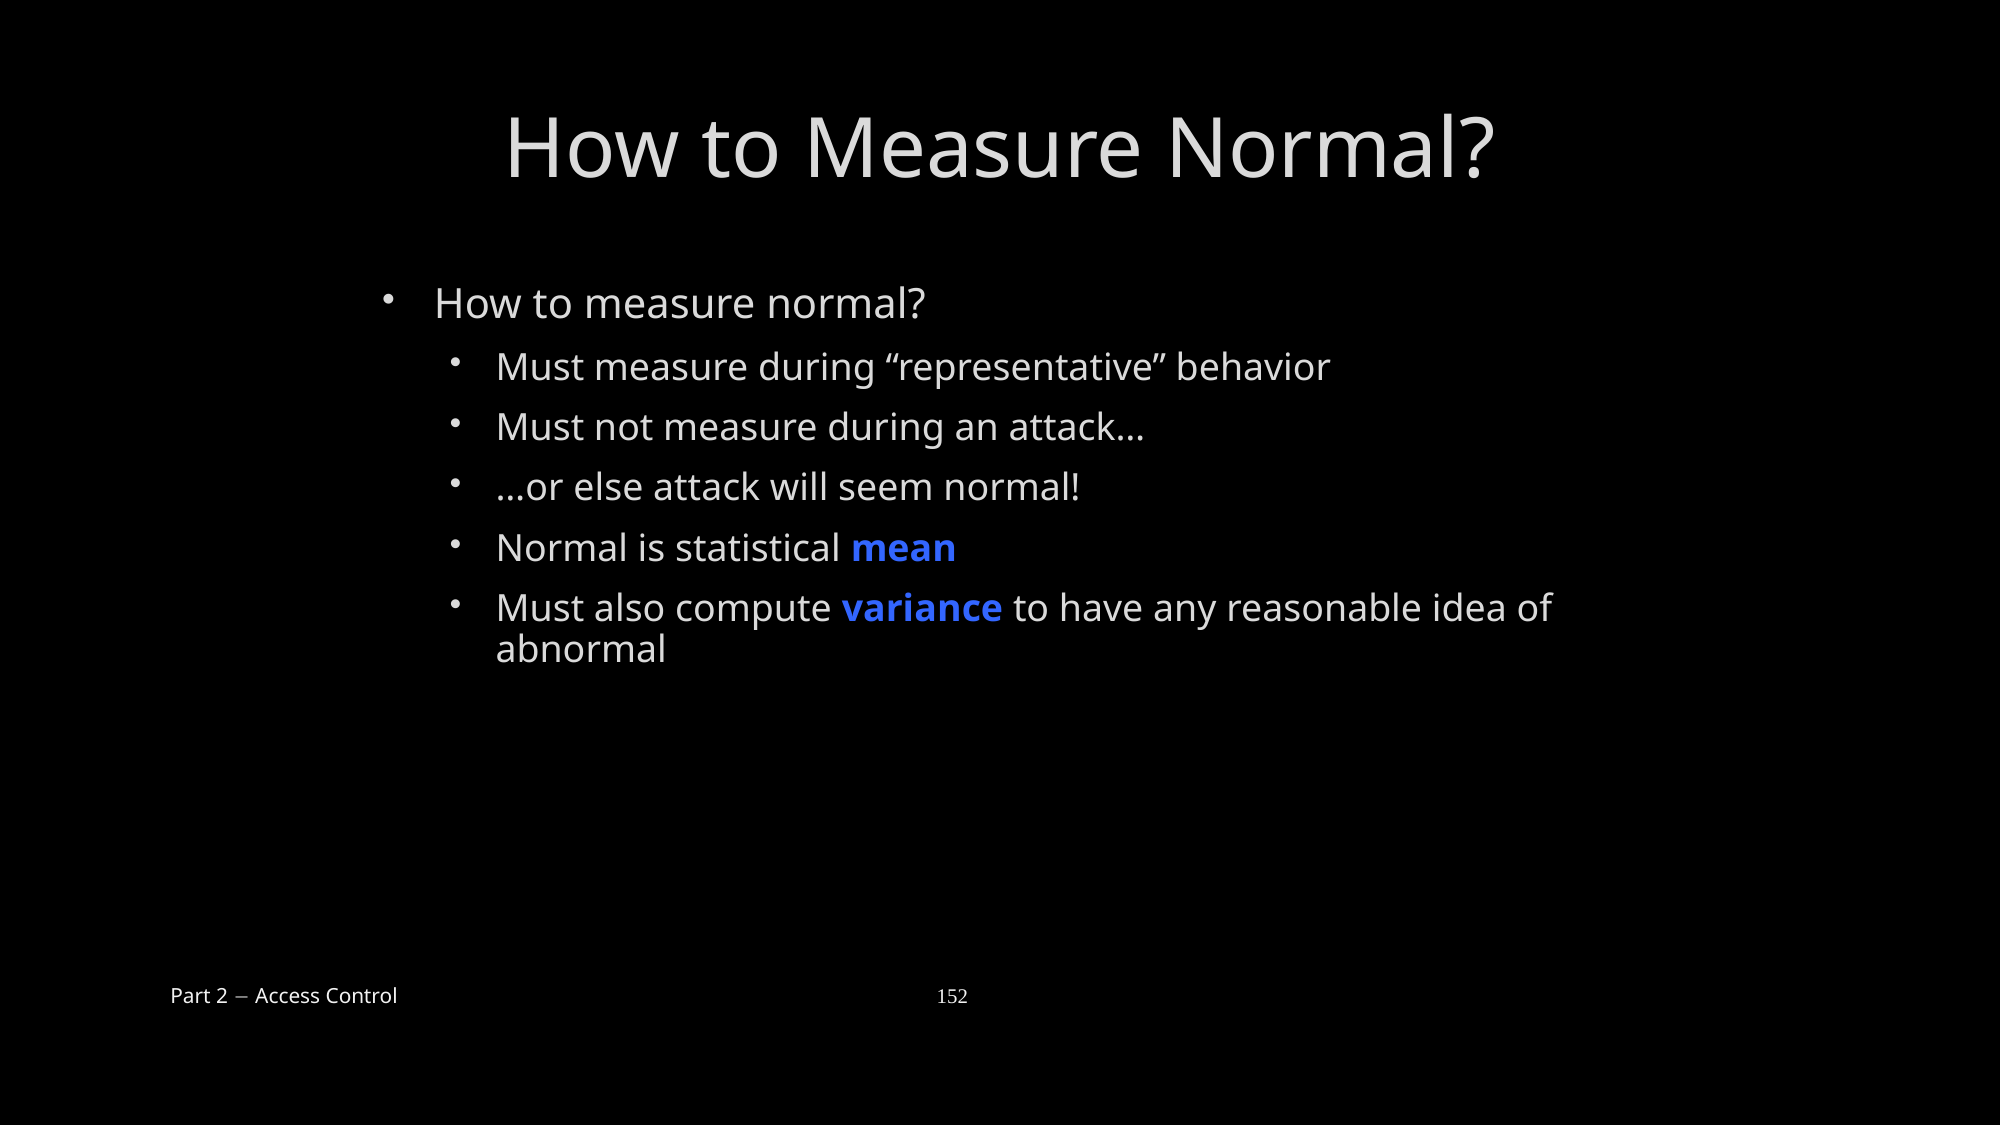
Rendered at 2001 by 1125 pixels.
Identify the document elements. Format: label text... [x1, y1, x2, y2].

footer Part 2  Access Control 152 [149, 965, 1245, 1025]
list How to measure normal? Must measure during “representative” behavior Must not measure during an attack… …or else attack will seem normal! Normal is statistical mean Must also compute variance to have any reasonable idea of abnormal [362, 275, 1650, 1000]
title How to Measure Normal? [362, 50, 1638, 238]
